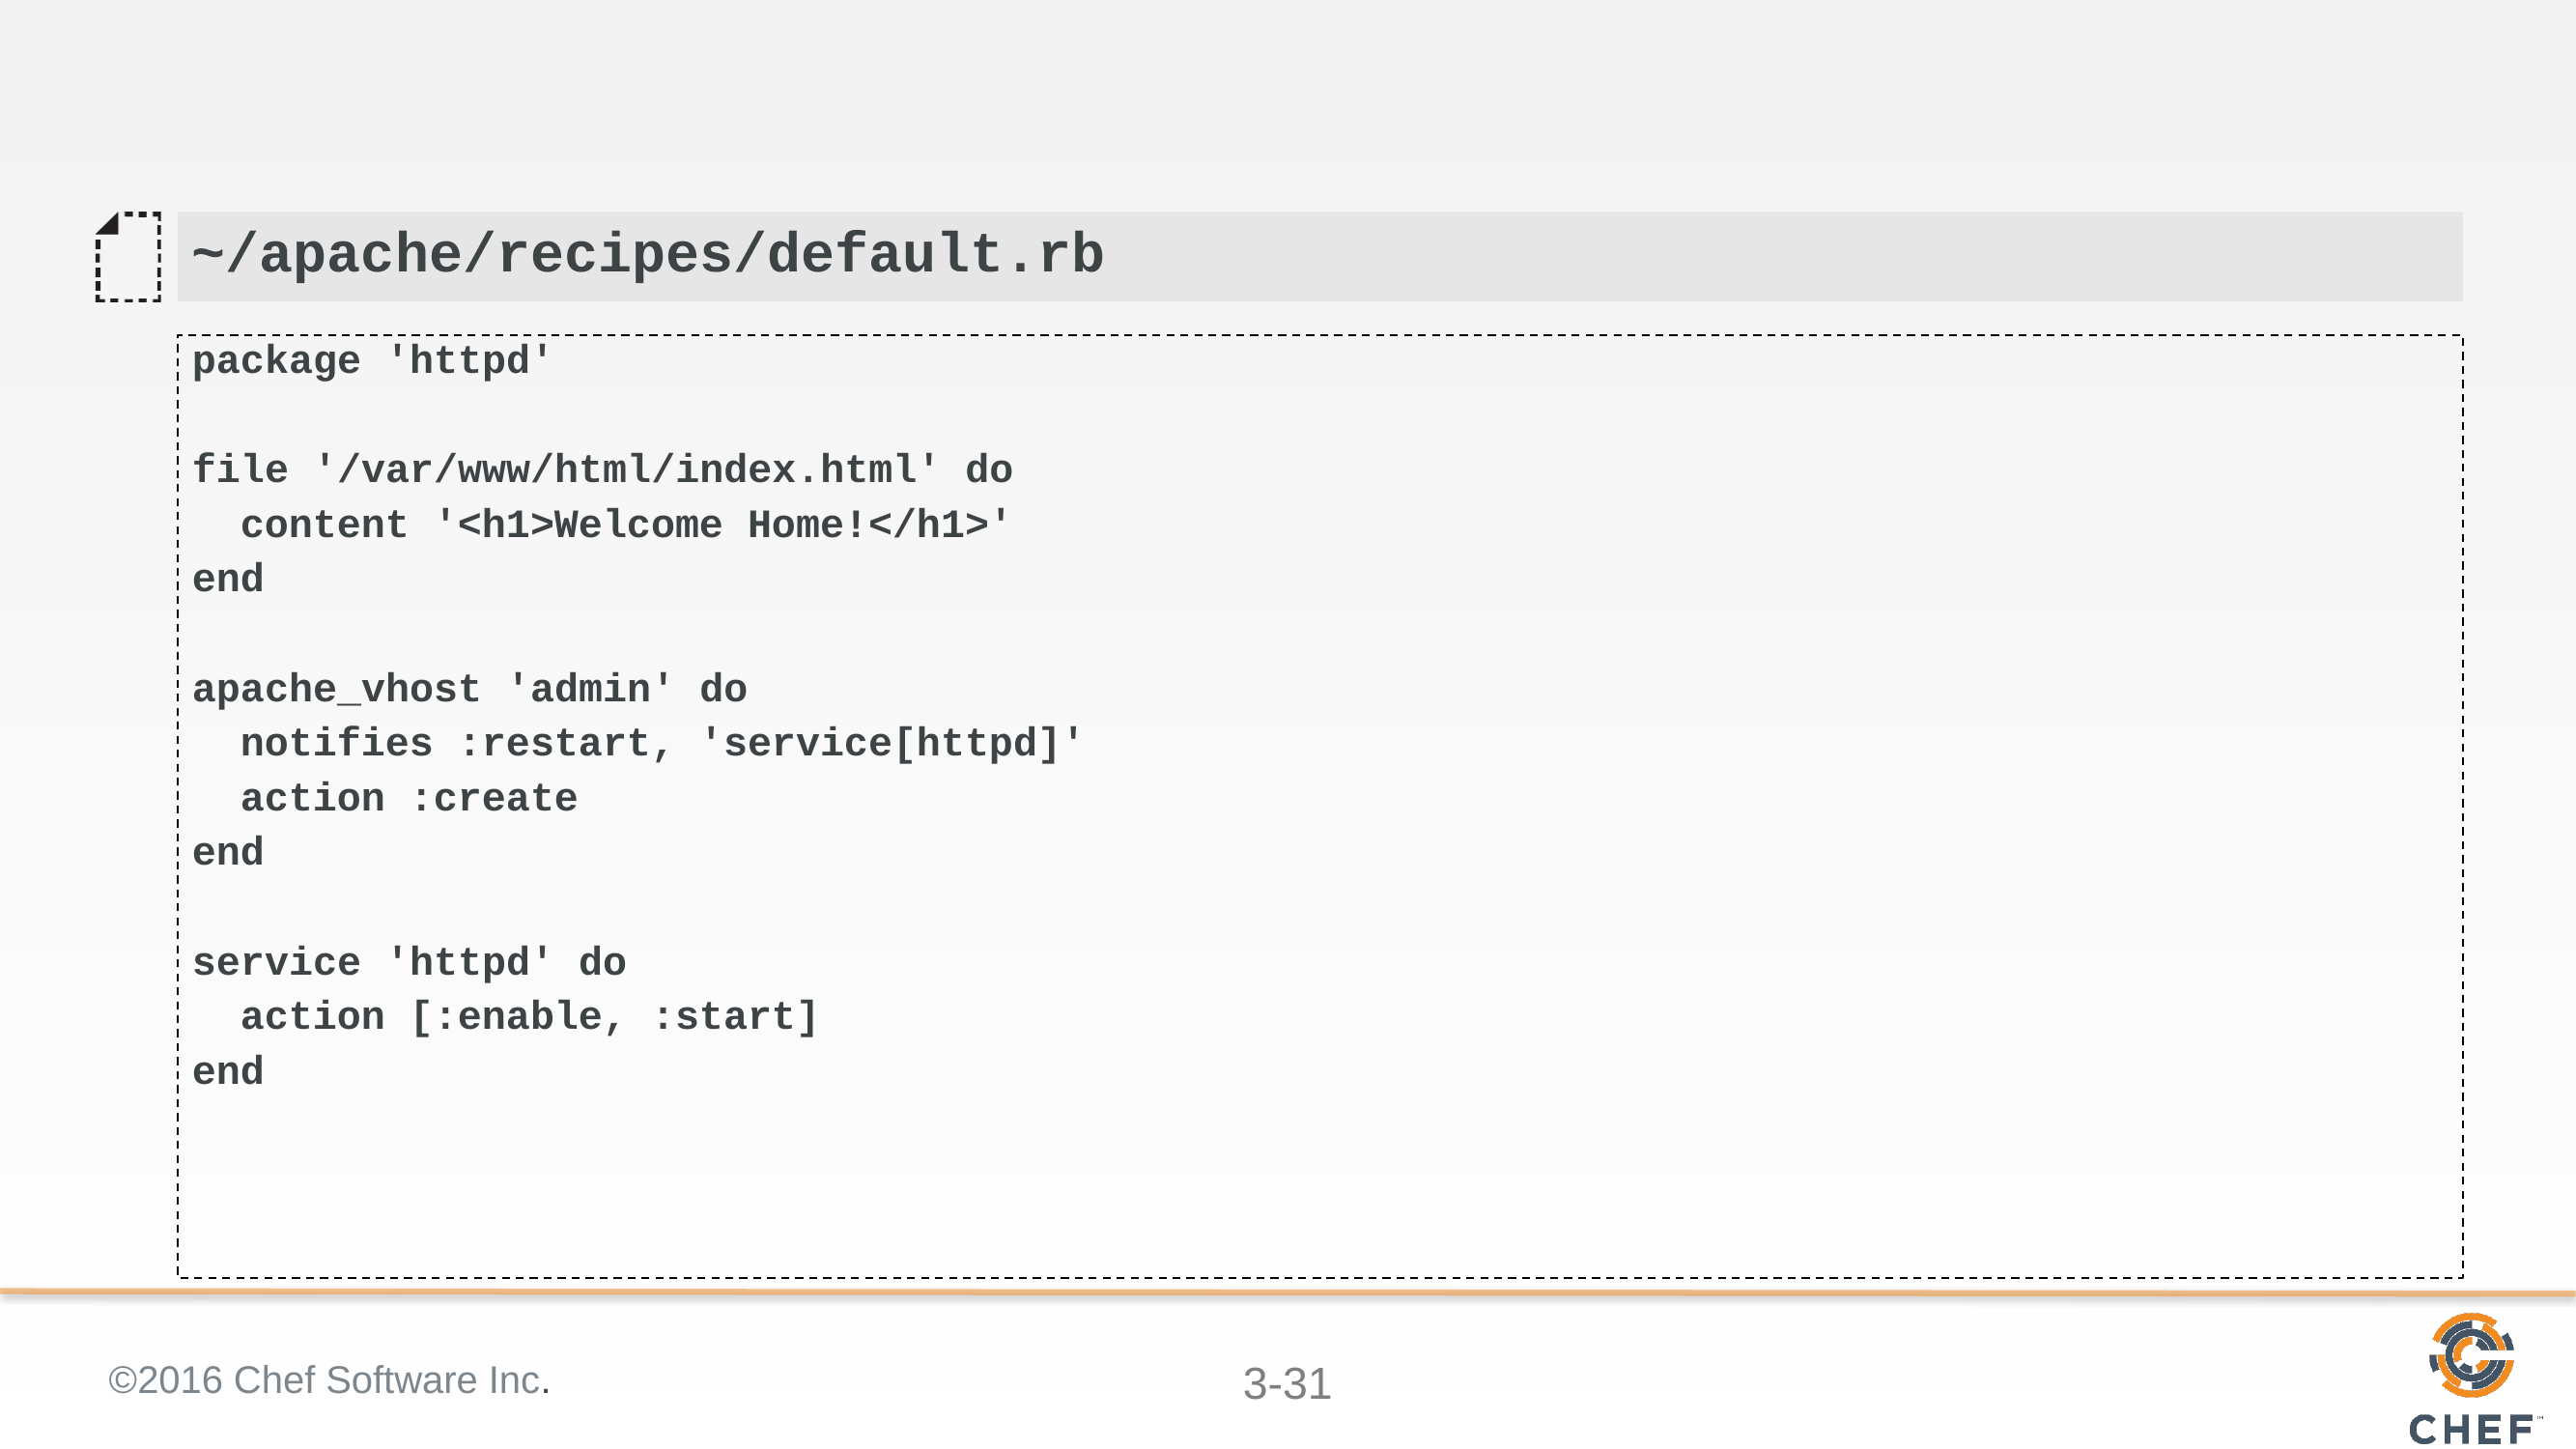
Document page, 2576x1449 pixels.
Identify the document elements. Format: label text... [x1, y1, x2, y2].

picture [2399, 1297, 2551, 1449]
list package 'httpd' file '/var/www/html/index.html' do content '<h1>Welcome Home!</h1>' end apache_vhost 'admin' do notifies :restart, 'service[httpd]' action :create end service 'httpd' do action [:enable, :start] end [177, 334, 2464, 1279]
list ~/apache/recipes/default.rb [177, 212, 2463, 302]
